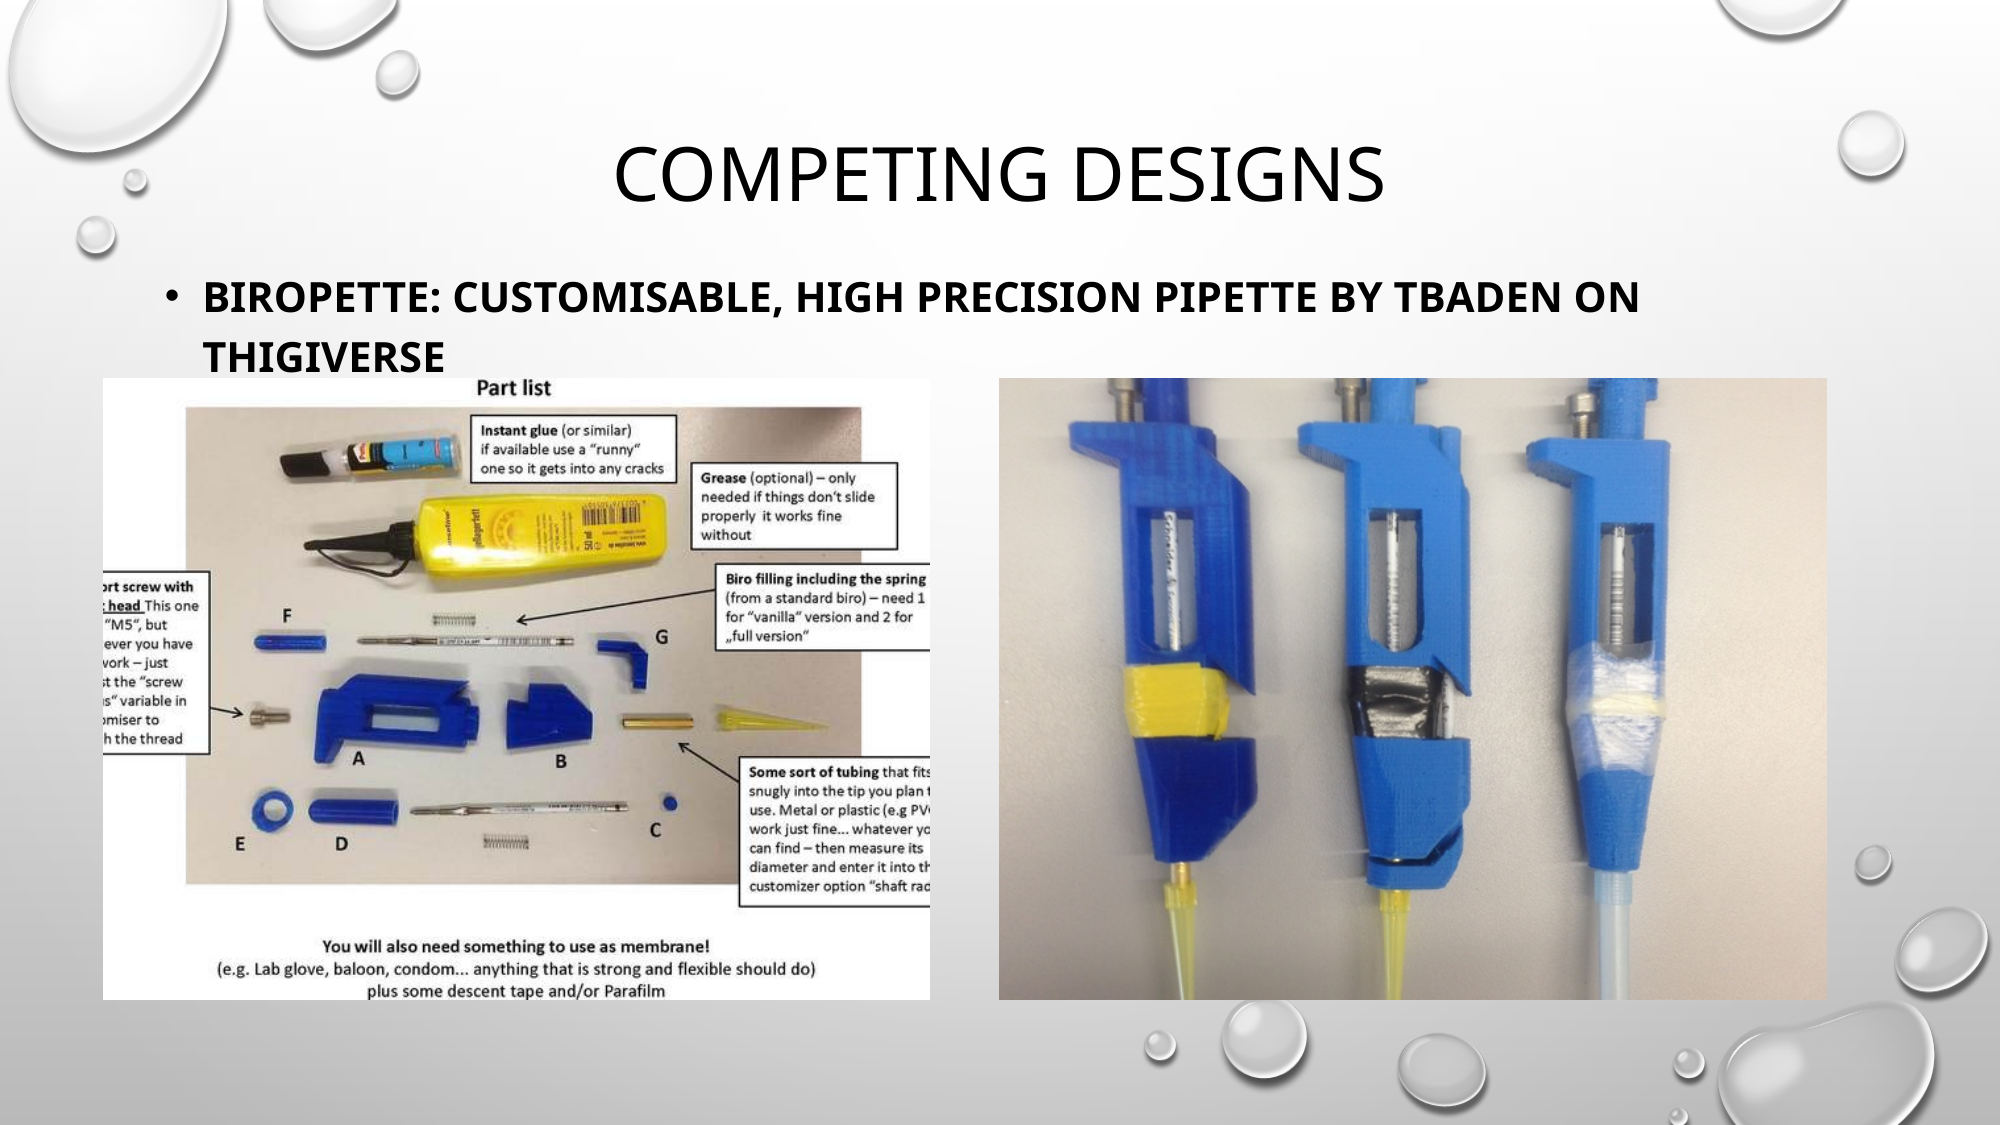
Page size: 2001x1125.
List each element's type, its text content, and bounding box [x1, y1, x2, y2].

title Competing Designs [149, 101, 1851, 254]
picture [0, 0, 2000, 1125]
list Biropette: customisable, high precision pipette by tbaden on THigiverse [149, 253, 1850, 950]
